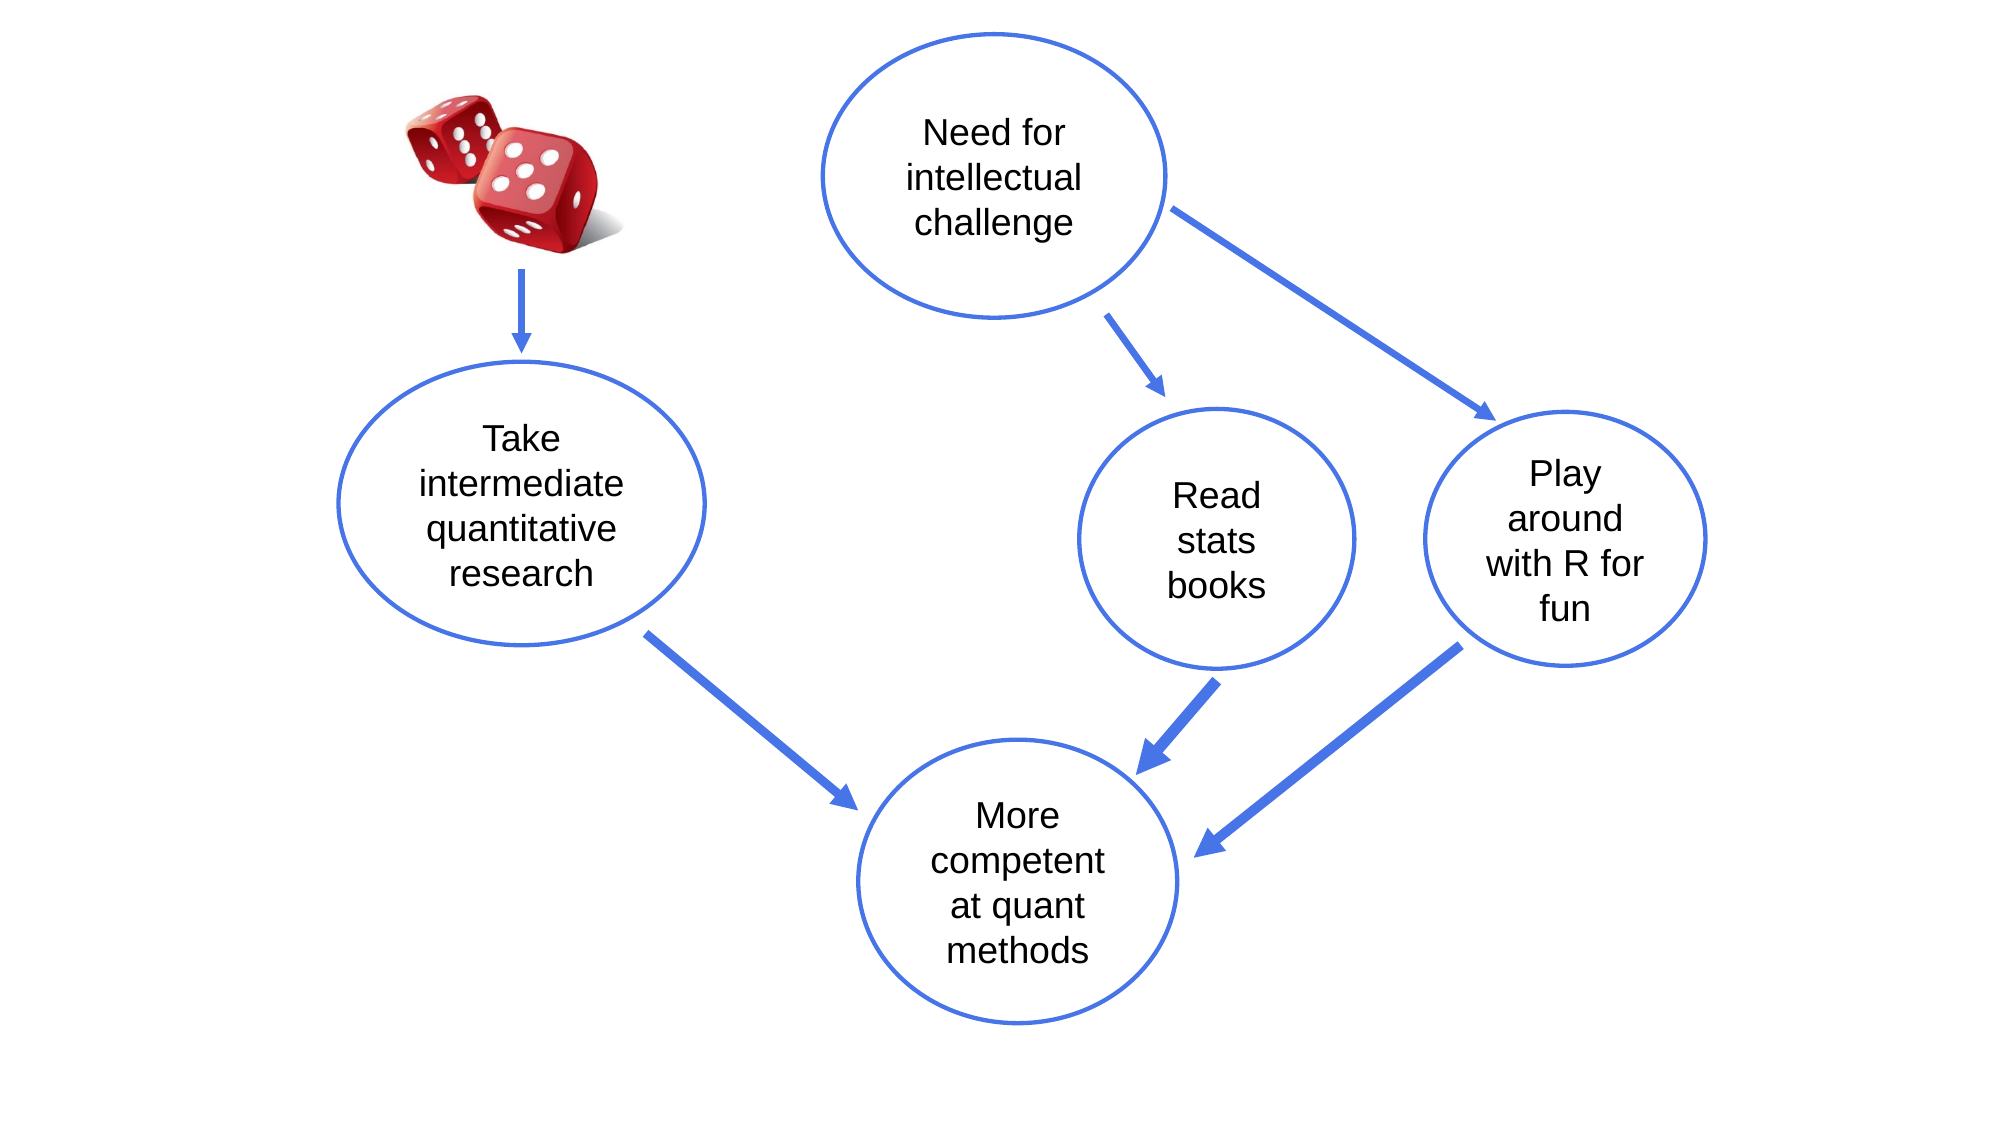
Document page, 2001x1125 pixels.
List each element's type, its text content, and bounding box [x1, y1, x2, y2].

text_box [1106, 314, 1166, 398]
picture [403, 92, 640, 259]
text_box Read stats books [1077, 415, 1357, 669]
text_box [1135, 680, 1190, 776]
text_box Take intermediate quantitative research [336, 359, 707, 648]
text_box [1193, 644, 1461, 858]
text_box More competent at quant methods [856, 737, 1180, 1026]
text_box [1171, 207, 1497, 421]
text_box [645, 633, 859, 811]
text_box Need for intellectual challenge [820, 31, 1168, 320]
text_box Play around with R for fun [1423, 409, 1708, 668]
